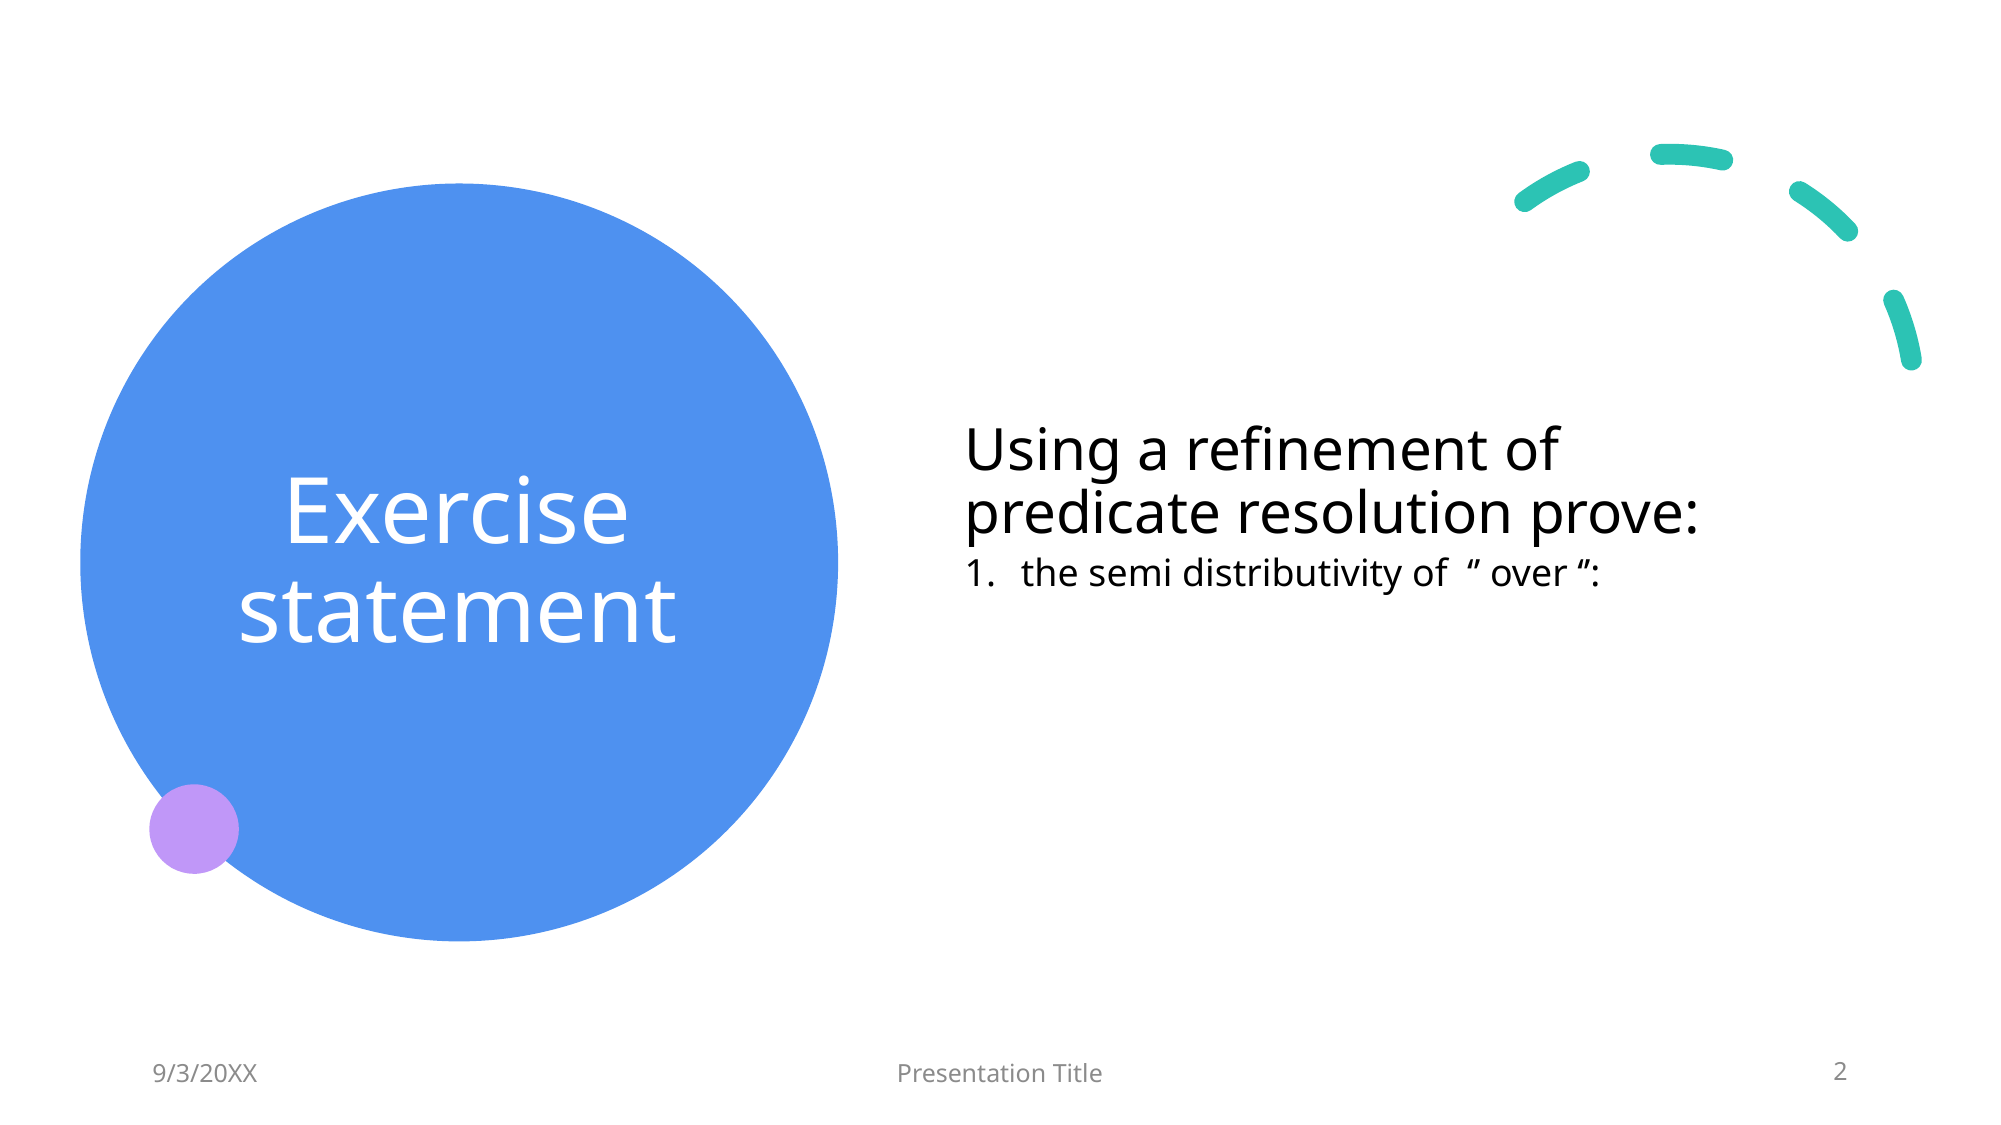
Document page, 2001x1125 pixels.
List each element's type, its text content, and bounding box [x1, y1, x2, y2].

slide_number 2 [1412, 1042, 1863, 1103]
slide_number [137, 1042, 588, 1103]
footer Presentation Title [662, 1042, 1338, 1103]
title Exercise statement [191, 229, 723, 897]
